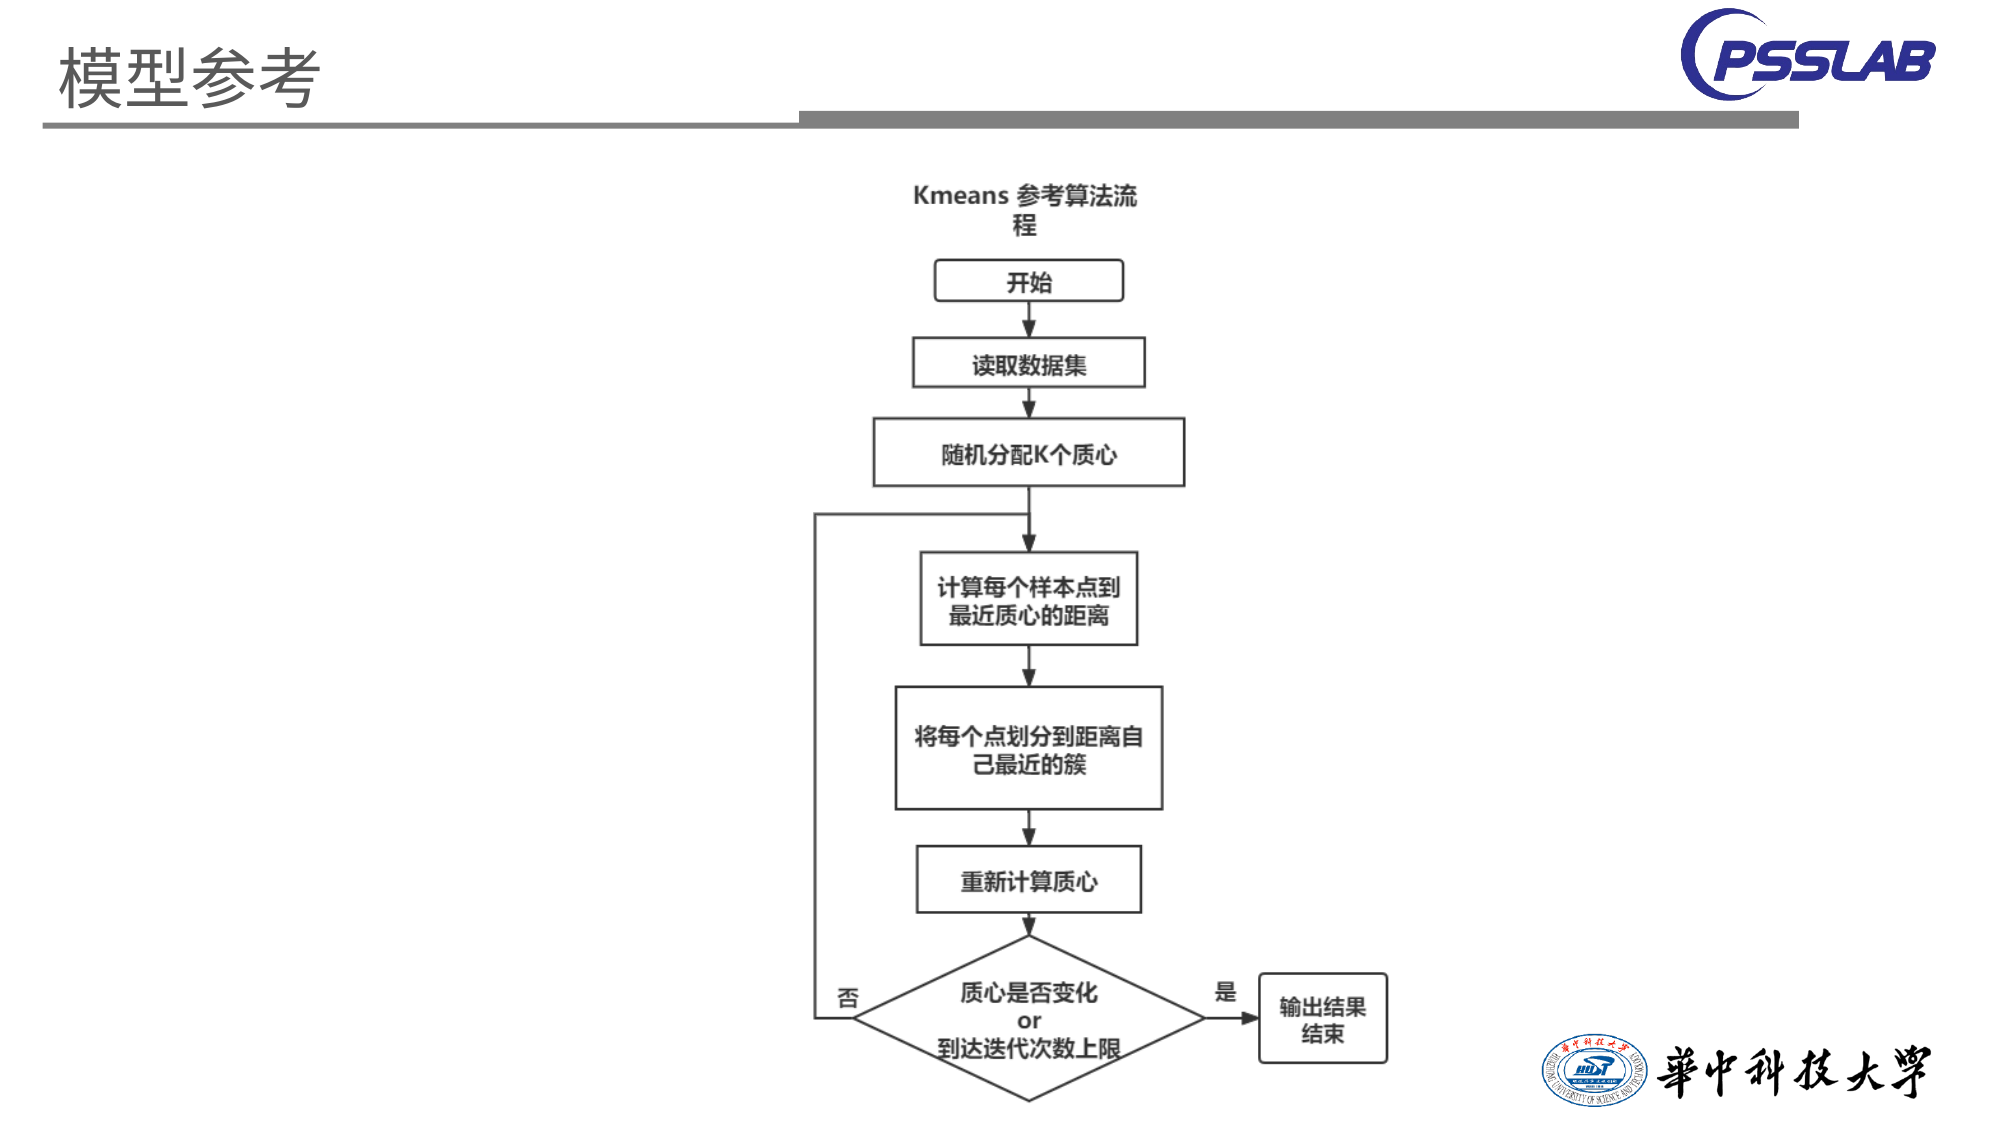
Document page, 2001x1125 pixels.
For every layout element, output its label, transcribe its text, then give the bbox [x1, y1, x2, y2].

picture [1657, 0, 1958, 107]
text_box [42, 110, 1799, 129]
picture [775, 125, 1419, 1125]
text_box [1535, 1027, 1943, 1112]
text_box 模型参考 [42, 29, 475, 110]
